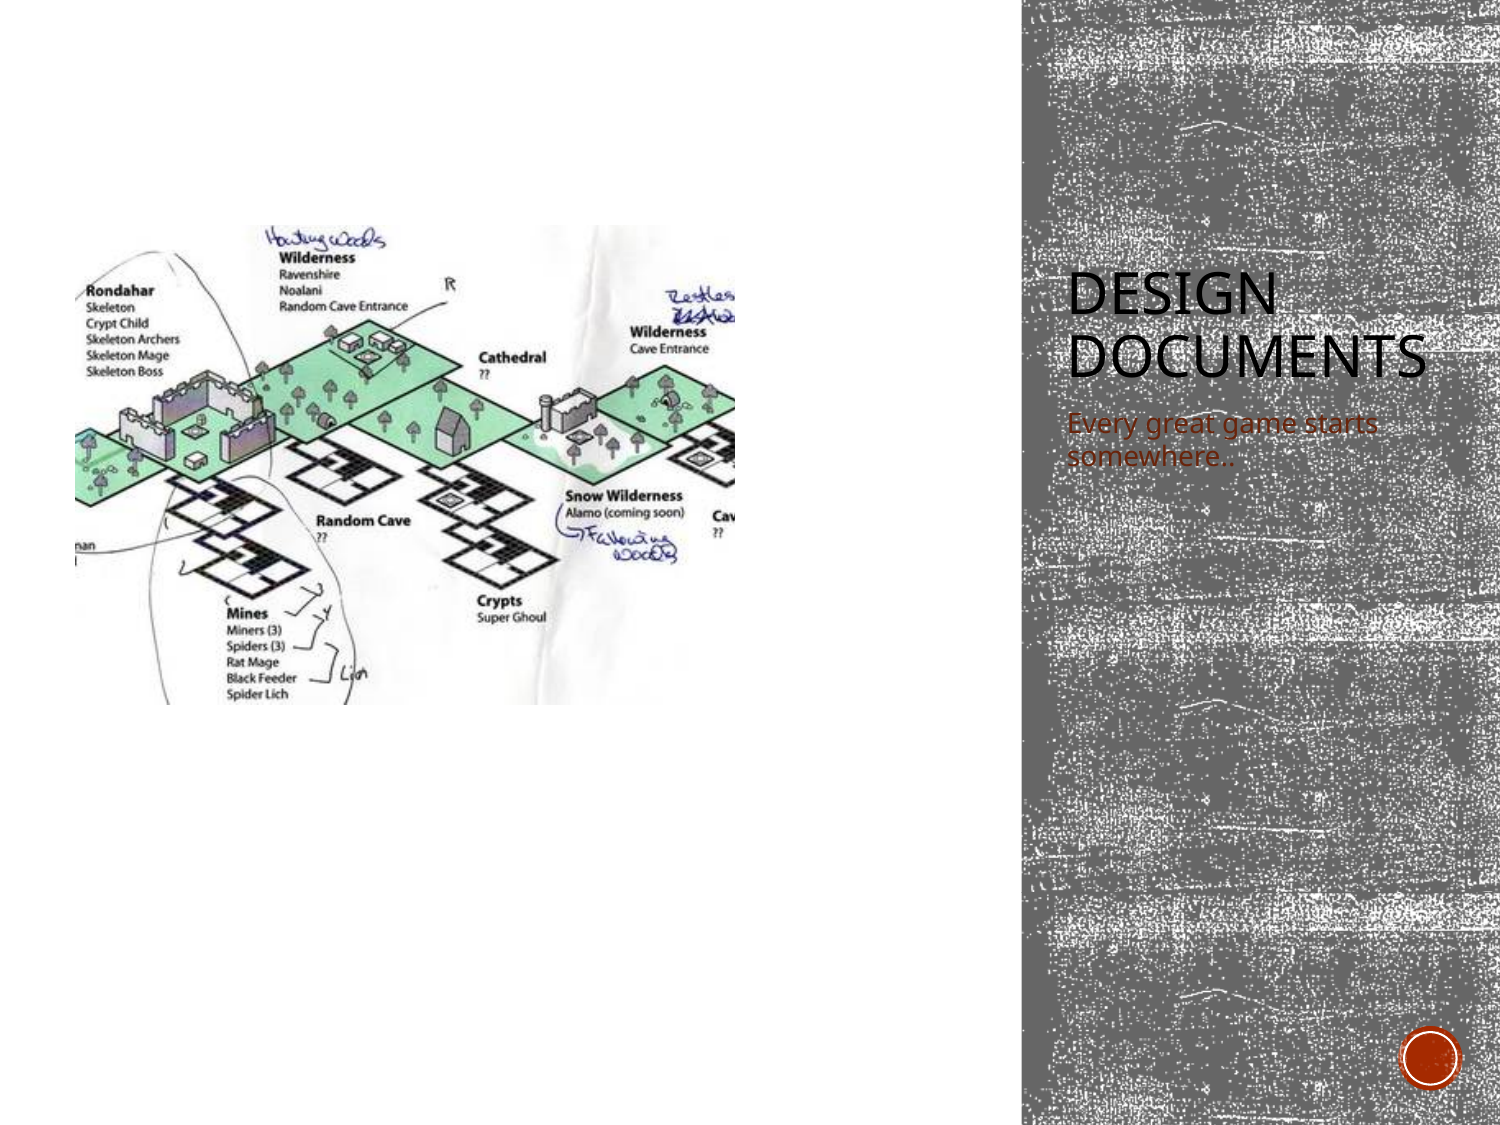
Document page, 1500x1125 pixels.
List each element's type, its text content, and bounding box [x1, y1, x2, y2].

picture [75, 225, 735, 705]
list Every great game starts somewhere.. [1051, 397, 1446, 938]
title Design Documents [1051, 112, 1446, 397]
